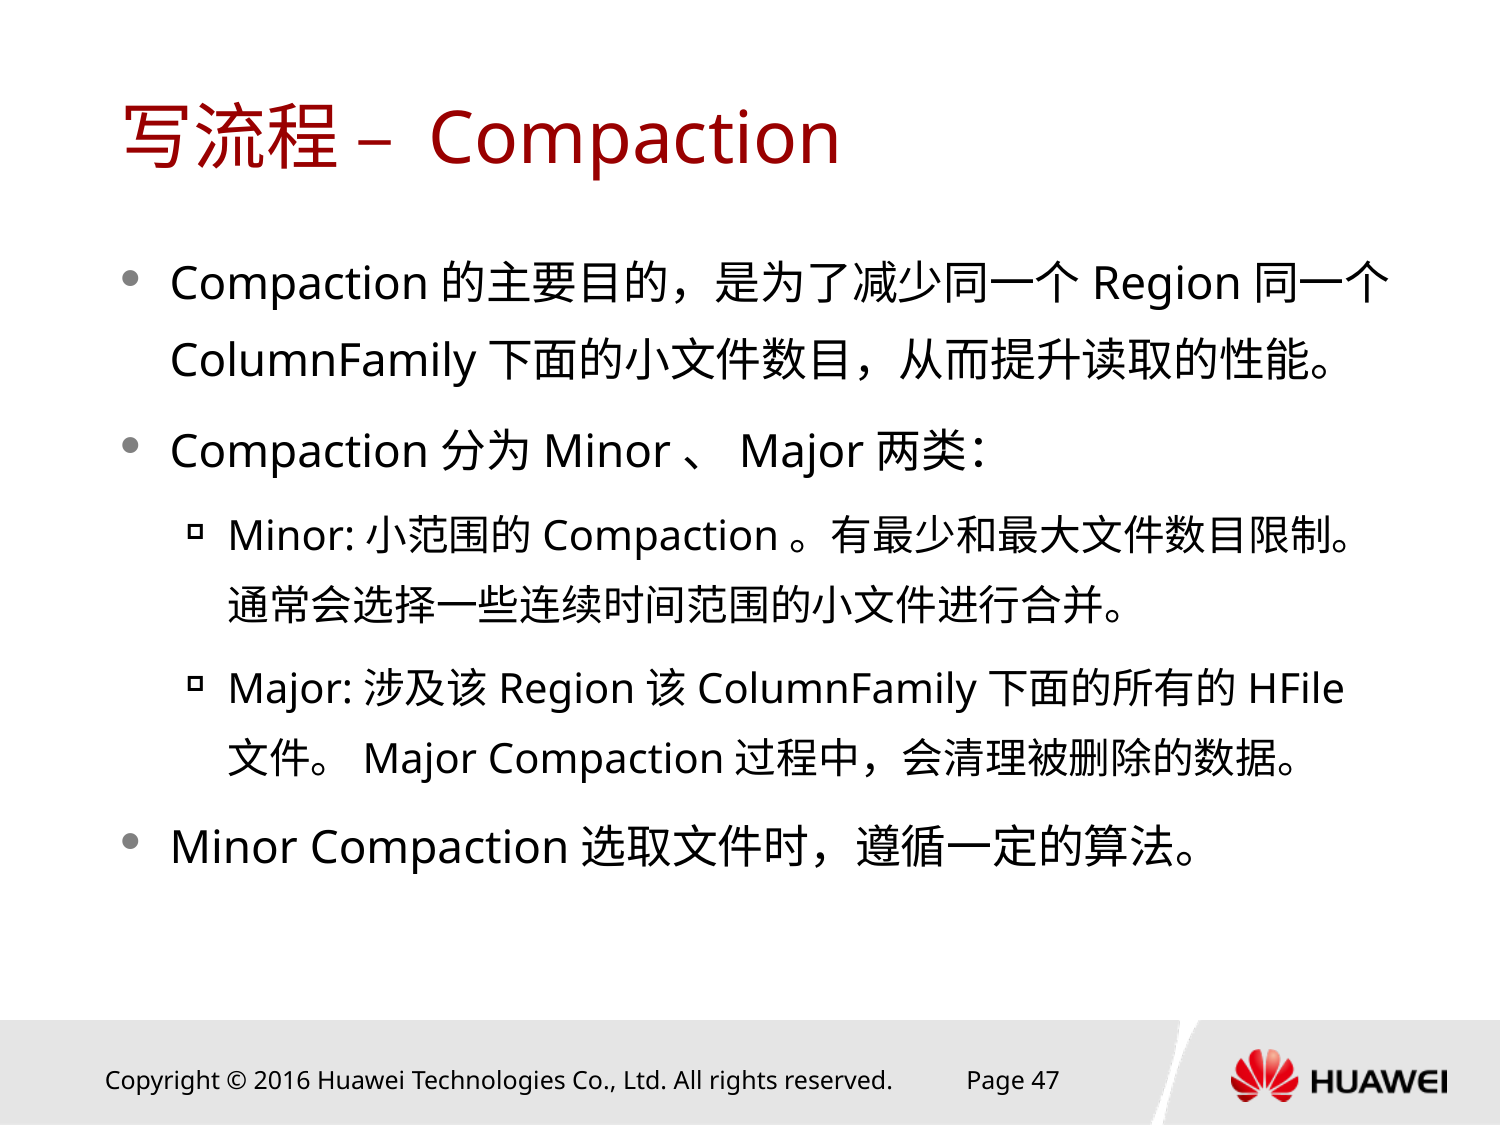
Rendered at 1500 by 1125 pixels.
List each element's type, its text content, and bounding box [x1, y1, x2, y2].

title 写流程 – Compaction [106, 63, 1378, 207]
text_box [114, 314, 1137, 458]
picture [0, 1020, 1500, 1125]
list Compaction的主要目的，是为了减少同一个Region同一个ColumnFamily下面的小文件数目，从而提升读取的性能。 Compaction分为Minor、Major两类： Minor:小范围的Compaction。有最少和最大文件数目限制。通常会选择一些连续时间范围的小文件进行合并。 Major:涉及该Region该ColumnFamily下面的所有的HFile文件。Major Compaction过程中，会清理被删除的数据。 Minor Compaction选取文件时，遵循一定的算法。 [106, 225, 1409, 915]
